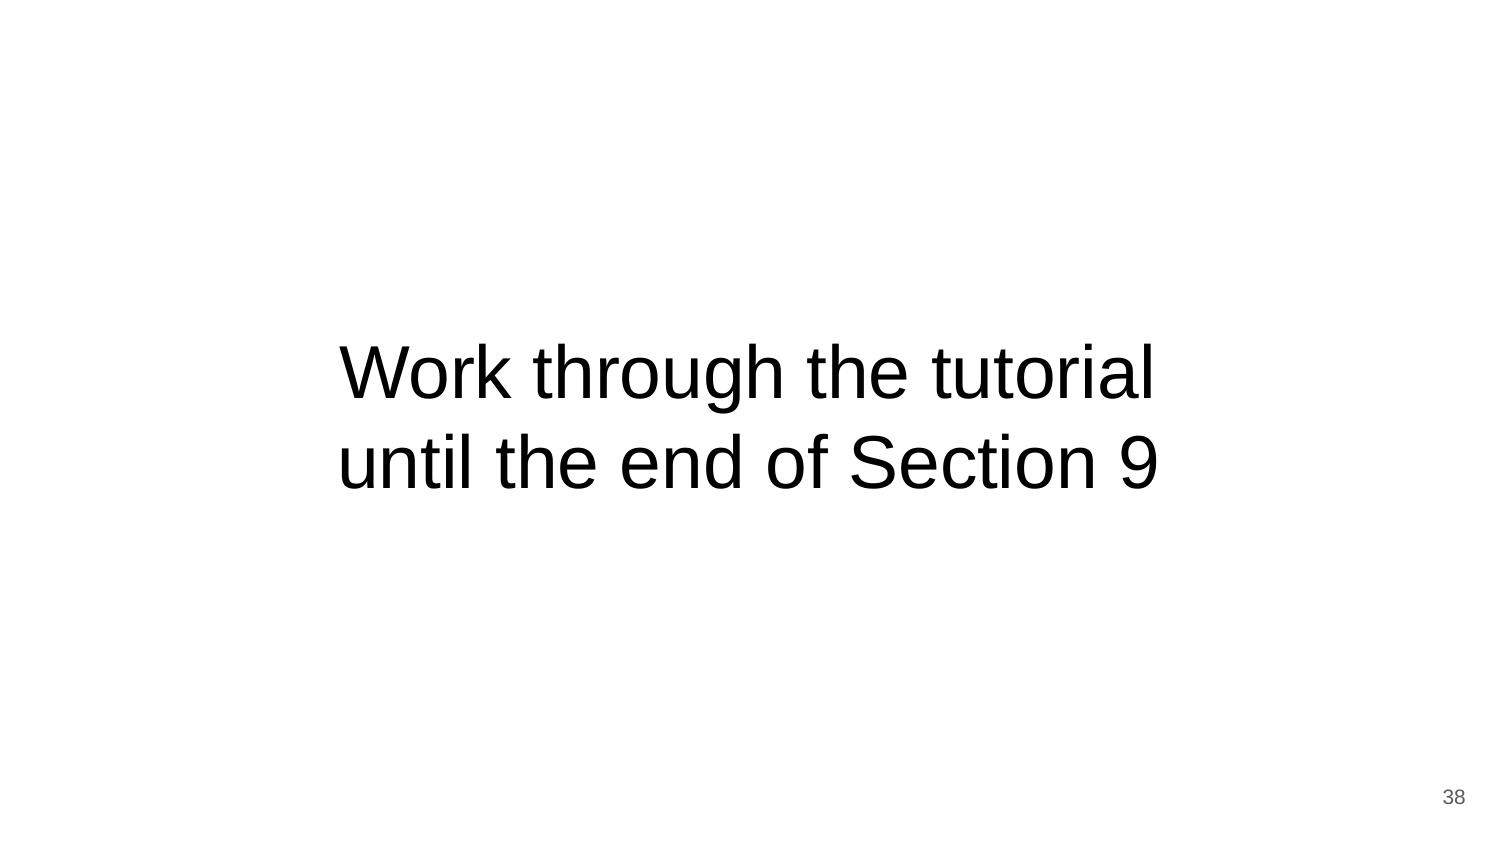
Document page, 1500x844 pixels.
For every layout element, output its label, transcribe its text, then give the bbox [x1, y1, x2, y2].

text_box Work through the tutorial until the end of Section 9 [314, 321, 1186, 504]
text_box <number> [1438, 783, 1470, 844]
